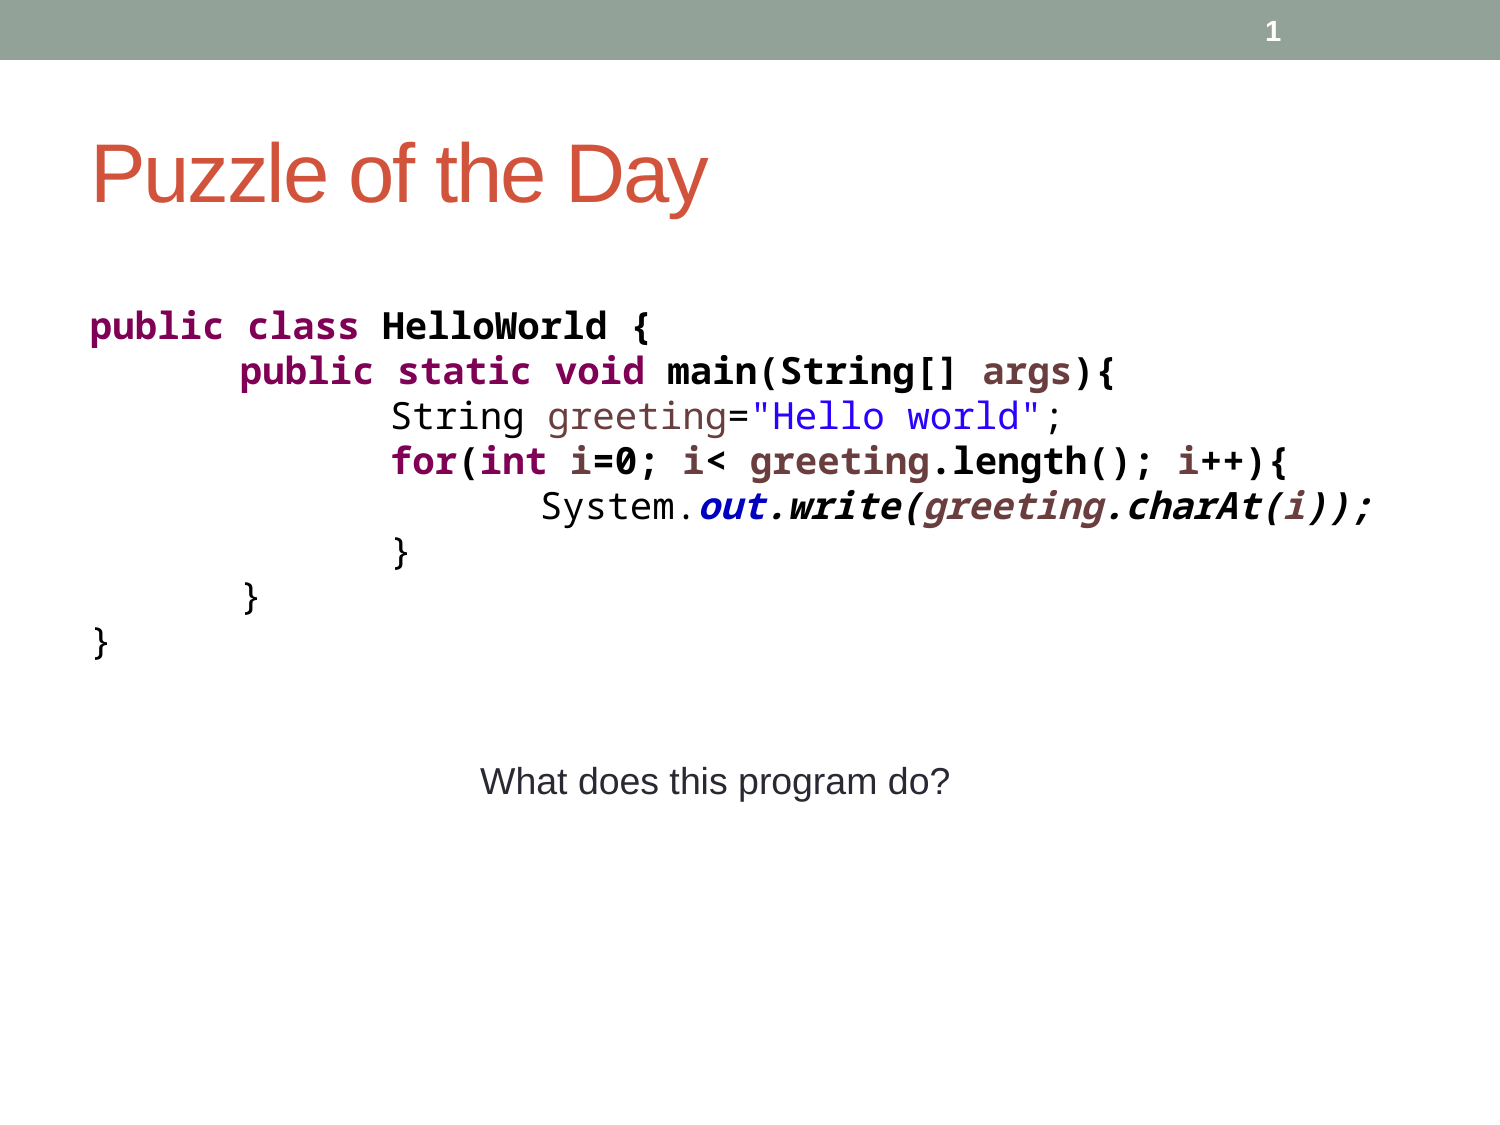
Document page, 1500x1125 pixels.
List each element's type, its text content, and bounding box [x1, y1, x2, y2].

title Puzzle of the Day [75, 87, 1425, 249]
text_box What does this program do? [465, 749, 966, 810]
slide_number 1 [1250, 3, 1425, 57]
text_box public class HelloWorld { public static void main(String[] args){ String greeting="Hello world"; for(int i=0; i< greeting.length(); i++){ System.out.write(greeting.charAt(i)); } } } [74, 249, 1425, 670]
